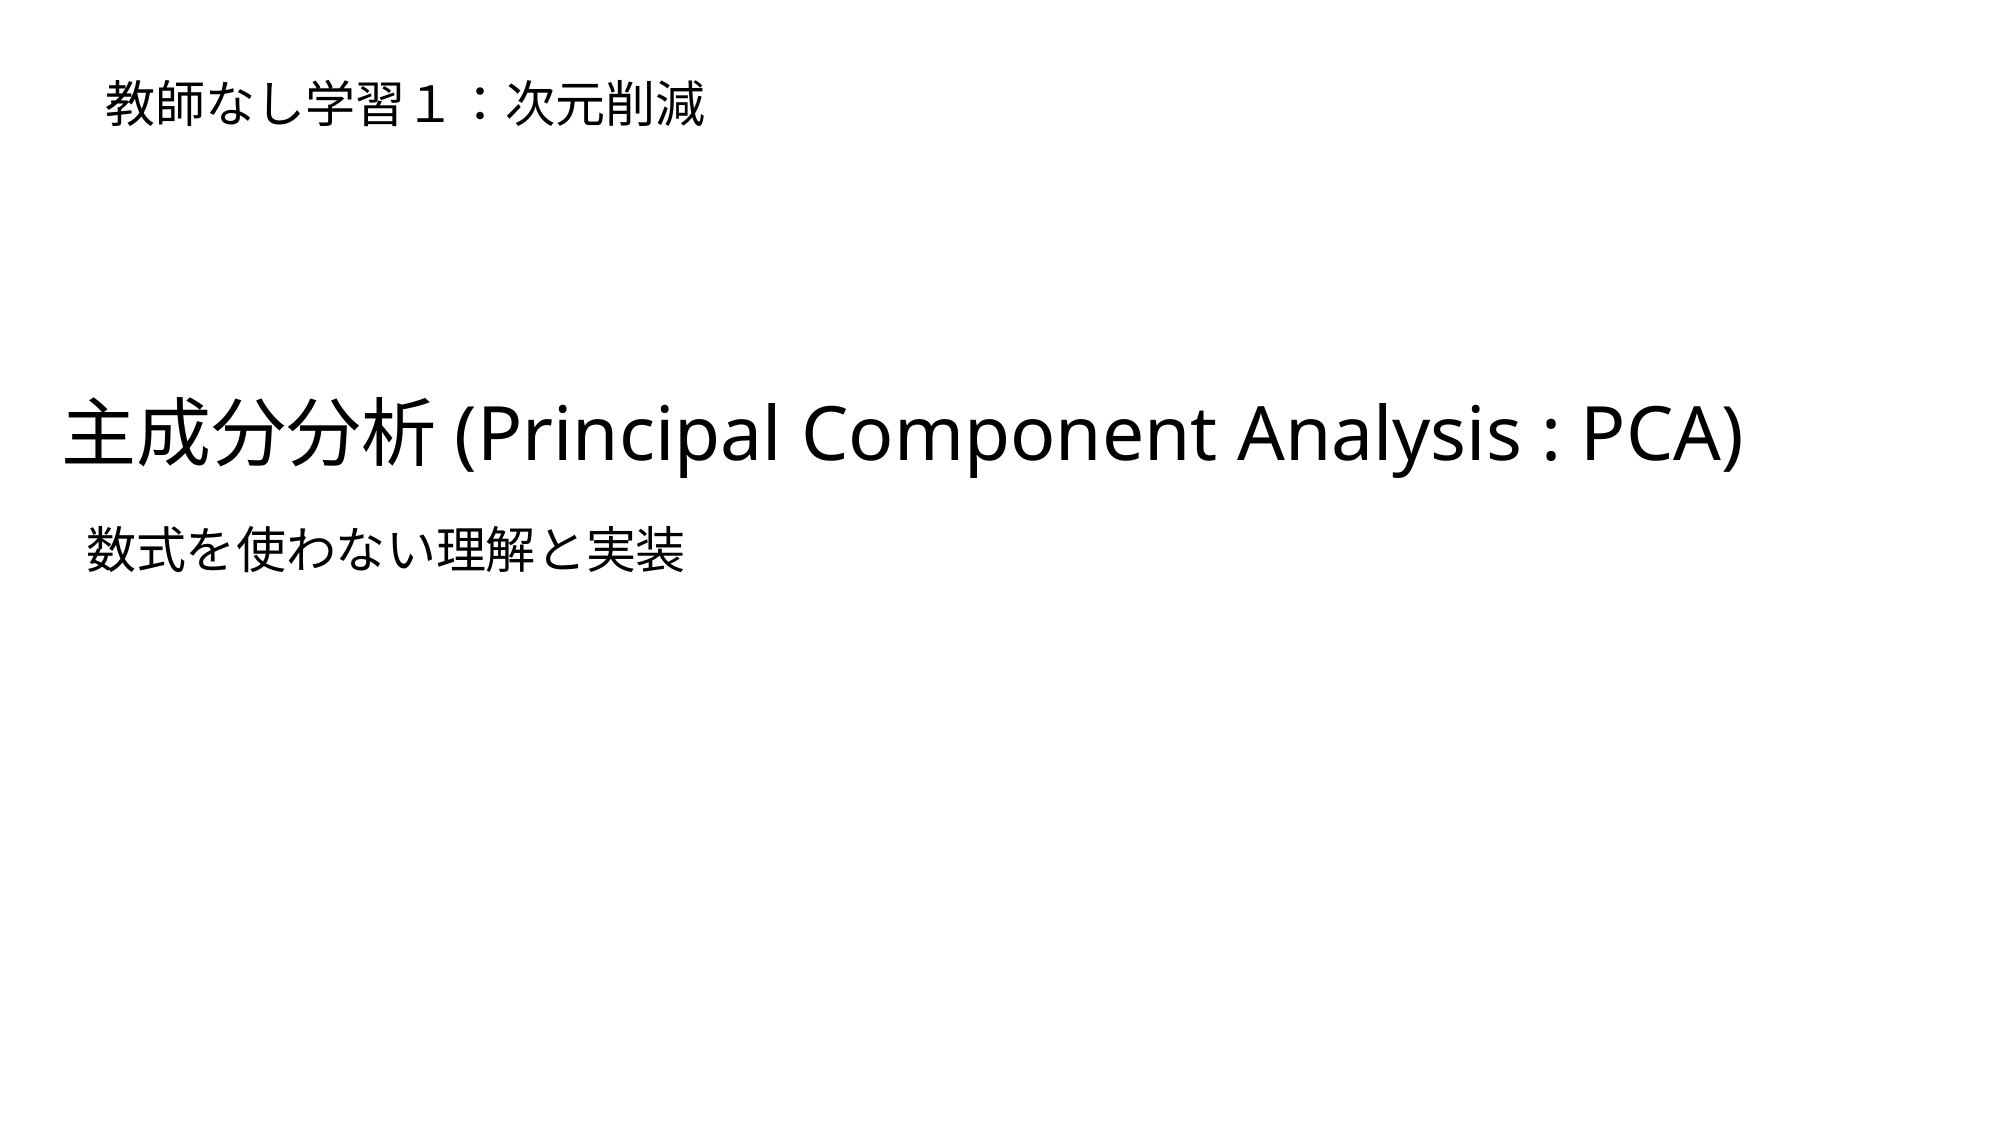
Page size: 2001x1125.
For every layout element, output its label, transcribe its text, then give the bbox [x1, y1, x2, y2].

text_box 教師なし学習１：次元削減 [90, 65, 721, 141]
text_box 数式を使わない理解と実装 [71, 511, 702, 587]
text_box 主成分分析(Principal Component Analysis : PCA) [47, 378, 1883, 483]
